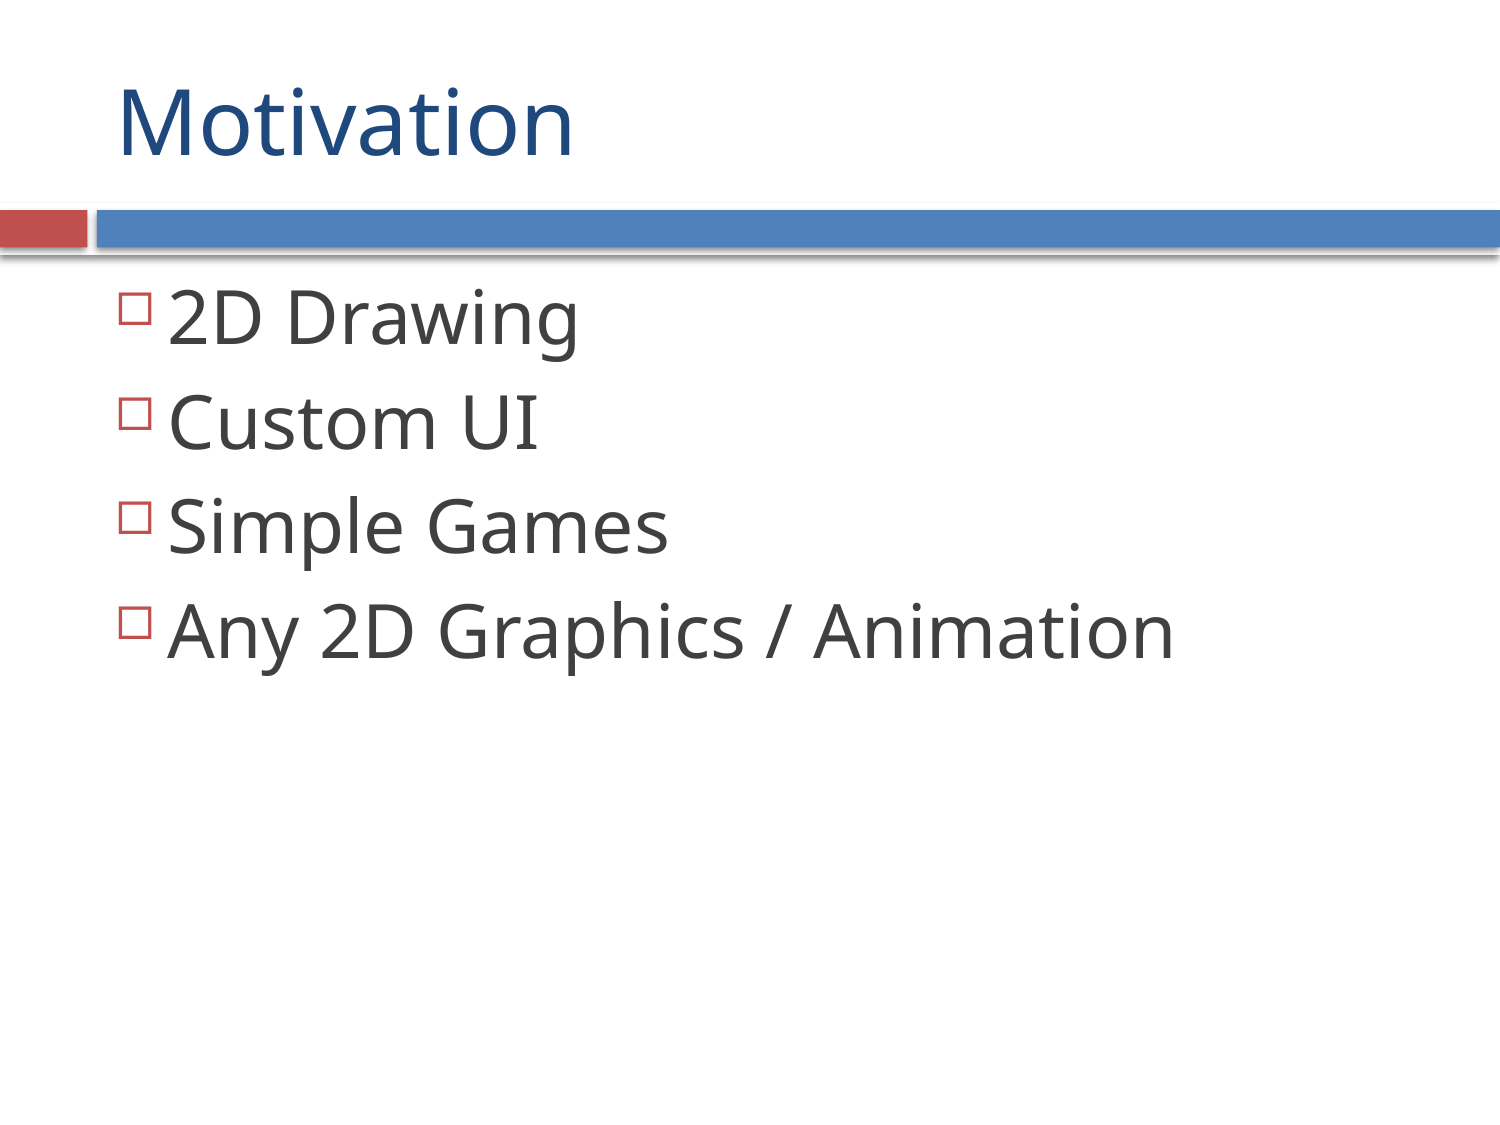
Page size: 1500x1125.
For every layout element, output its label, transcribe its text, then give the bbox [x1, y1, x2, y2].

list 2D Drawing Custom UI Simple Games Any 2D Graphics / Animation [100, 262, 1438, 1000]
title Motivation [100, 37, 1438, 200]
